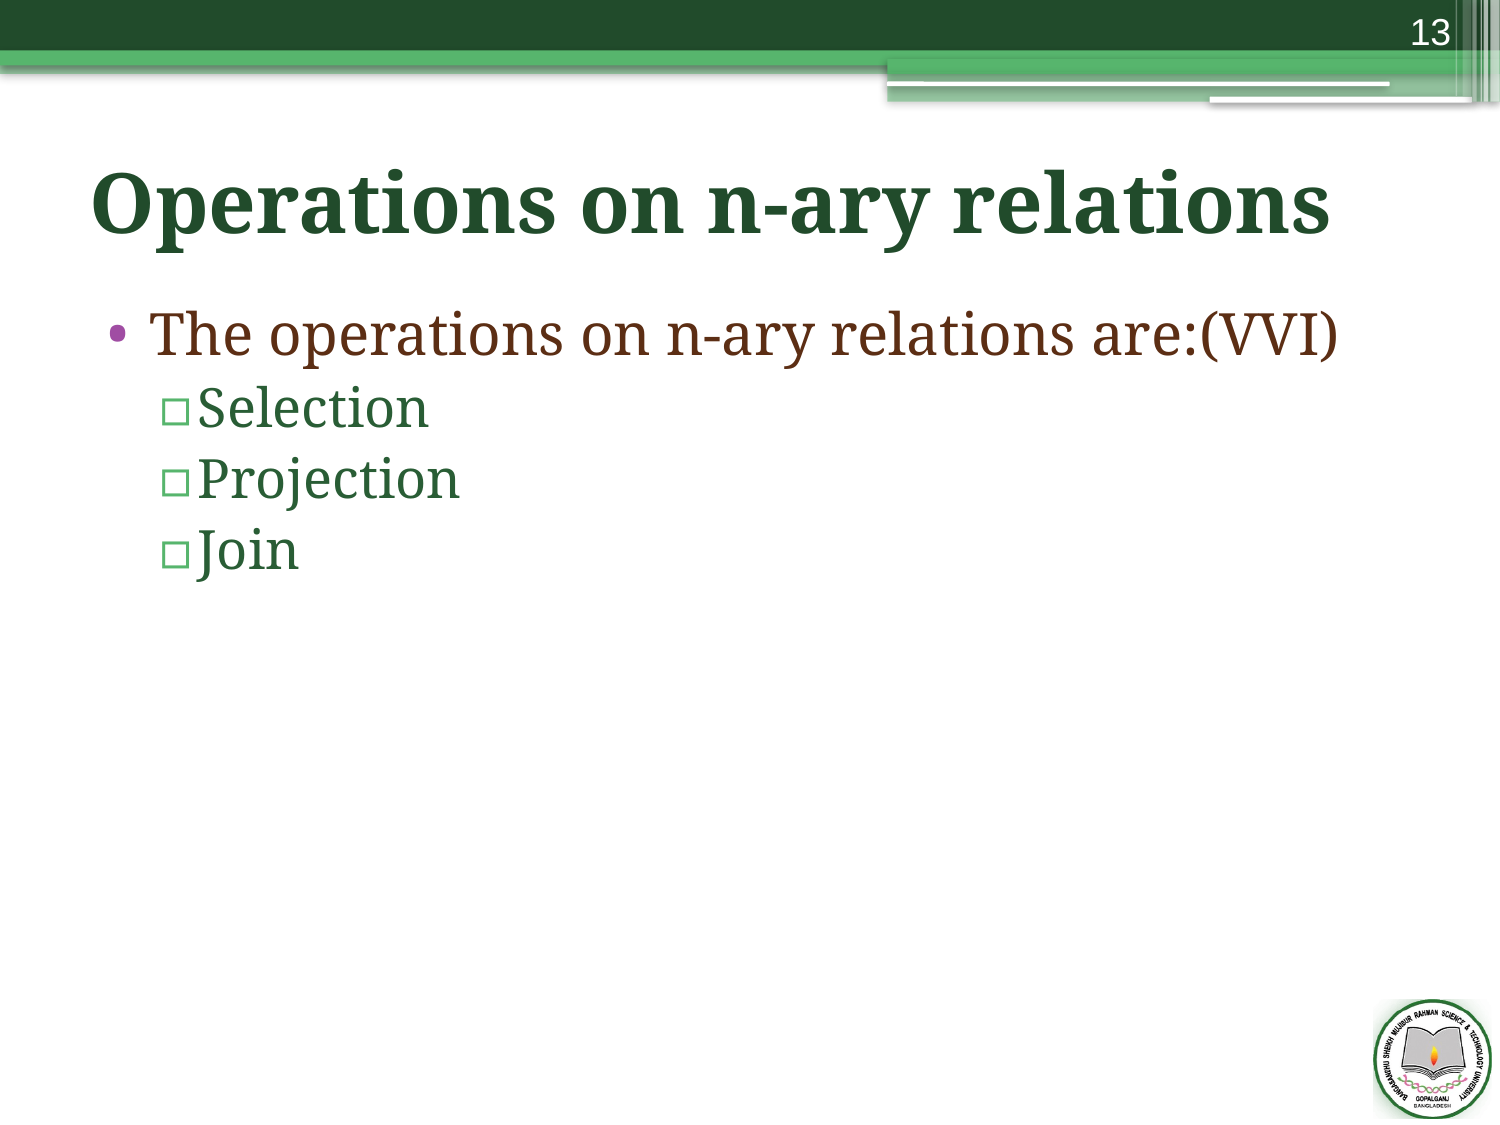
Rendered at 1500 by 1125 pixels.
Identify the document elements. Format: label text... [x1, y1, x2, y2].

list The operations on n-ary relations are:(VVI) Selection Projection Join [75, 289, 1425, 1000]
title Operations on n-ary relations [75, 112, 1425, 288]
slide_number 13 [1341, 0, 1466, 61]
picture [1373, 999, 1492, 1119]
